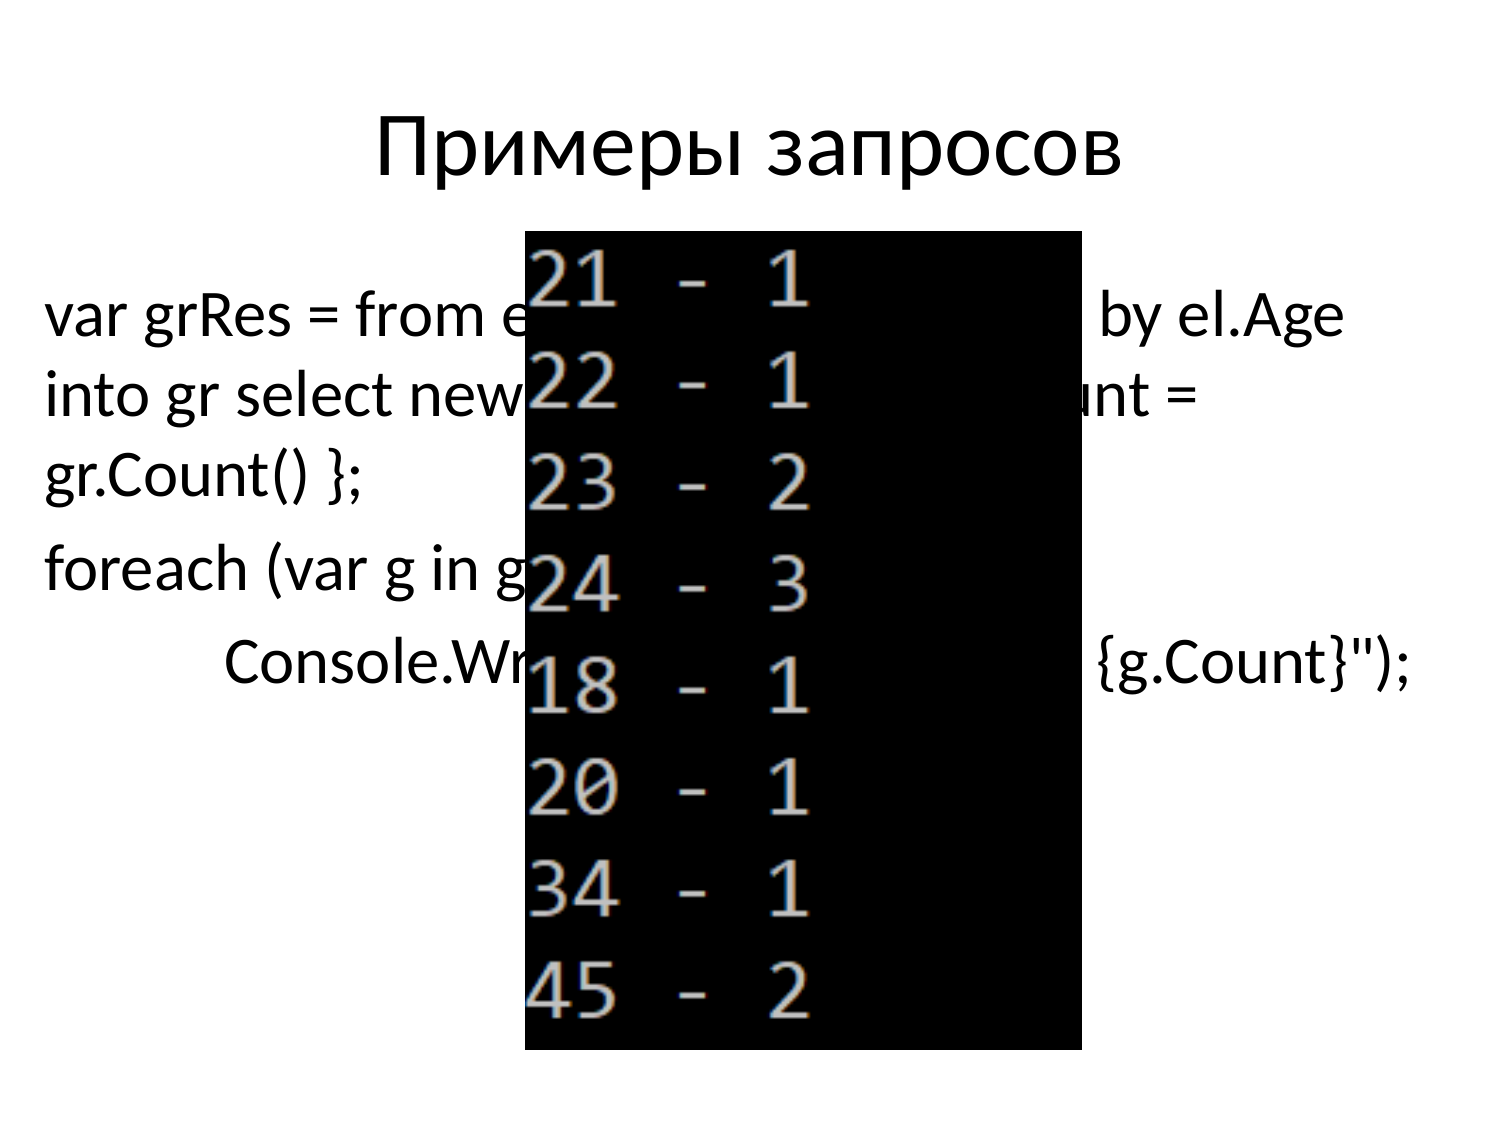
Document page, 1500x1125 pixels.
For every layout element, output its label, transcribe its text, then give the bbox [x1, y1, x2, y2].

list var grRes = from el in faculty1 group el by el.Age into gr select new { Name = gr.Key, Count = gr.Count() }; foreach (var g in grRes) Console.WriteLine($"{g.Name} - {g.Count}"); [1086, 262, 1447, 1005]
picture [525, 231, 1082, 1050]
title Примеры запросов [75, 45, 1425, 233]
list var grRes = from el in faculty1 group el by el.Age into gr select new { Name = gr.Key, Count = gr.Count() }; foreach (var g in grRes) Console.WriteLine($"{g.Name} - {g.Count}"); [29, 262, 520, 1005]
